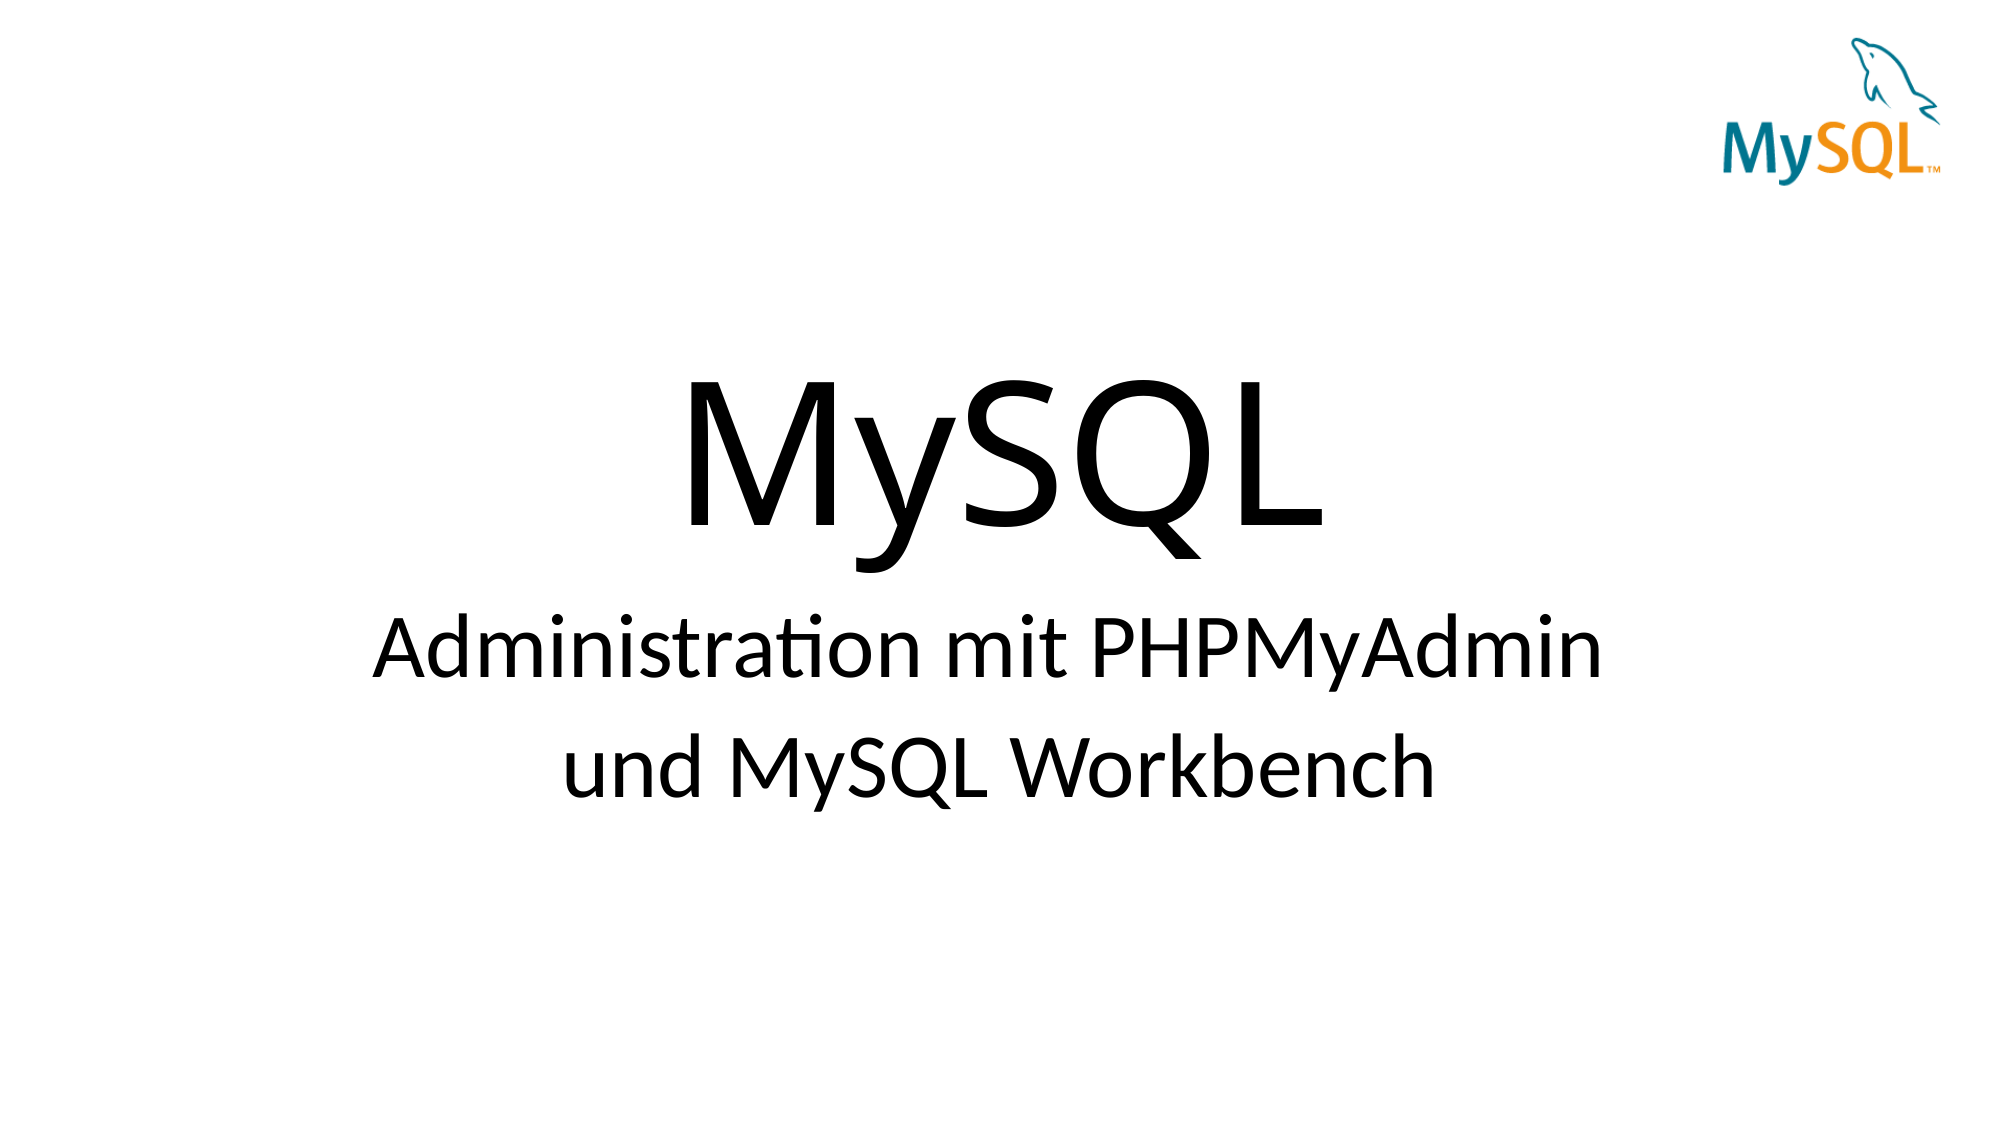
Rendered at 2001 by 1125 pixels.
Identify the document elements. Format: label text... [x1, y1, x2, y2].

picture [1687, 19, 1959, 193]
title MySQL [249, 184, 1750, 576]
subtitle Administration mit PHPMyAdmin und MySQL Workbench [249, 590, 1750, 863]
